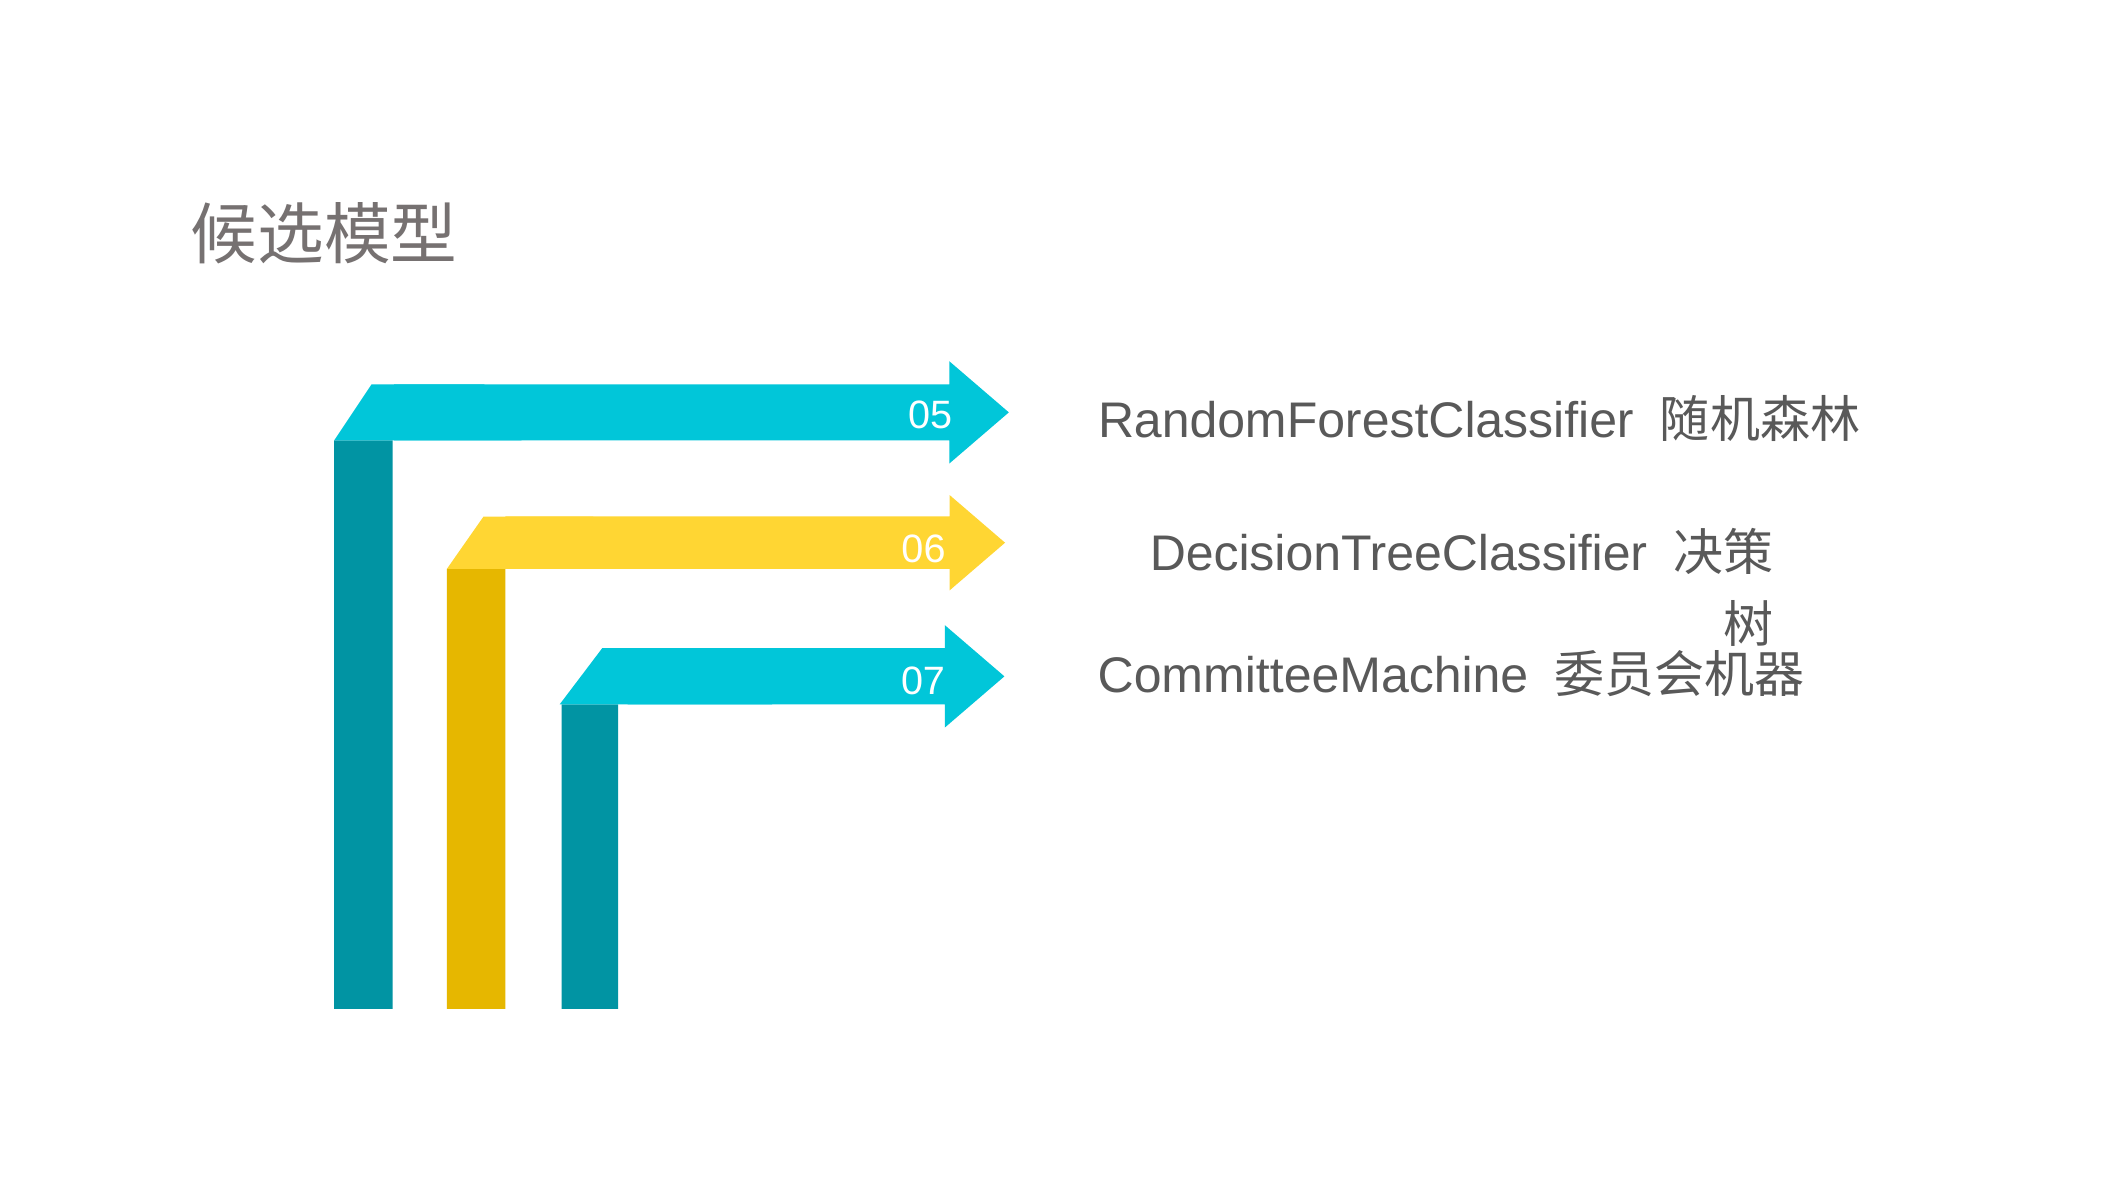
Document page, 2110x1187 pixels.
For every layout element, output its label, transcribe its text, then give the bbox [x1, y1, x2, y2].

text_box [334, 361, 1009, 1009]
text_box CommitteeMachine 委员会机器 [1097, 642, 1805, 703]
text_box 候选模型 [190, 191, 839, 272]
text_box DecisionTreeClassifier 决策树 [1099, 508, 1774, 642]
text_box RandomForestClassifier 随机森林 [1098, 375, 1860, 448]
